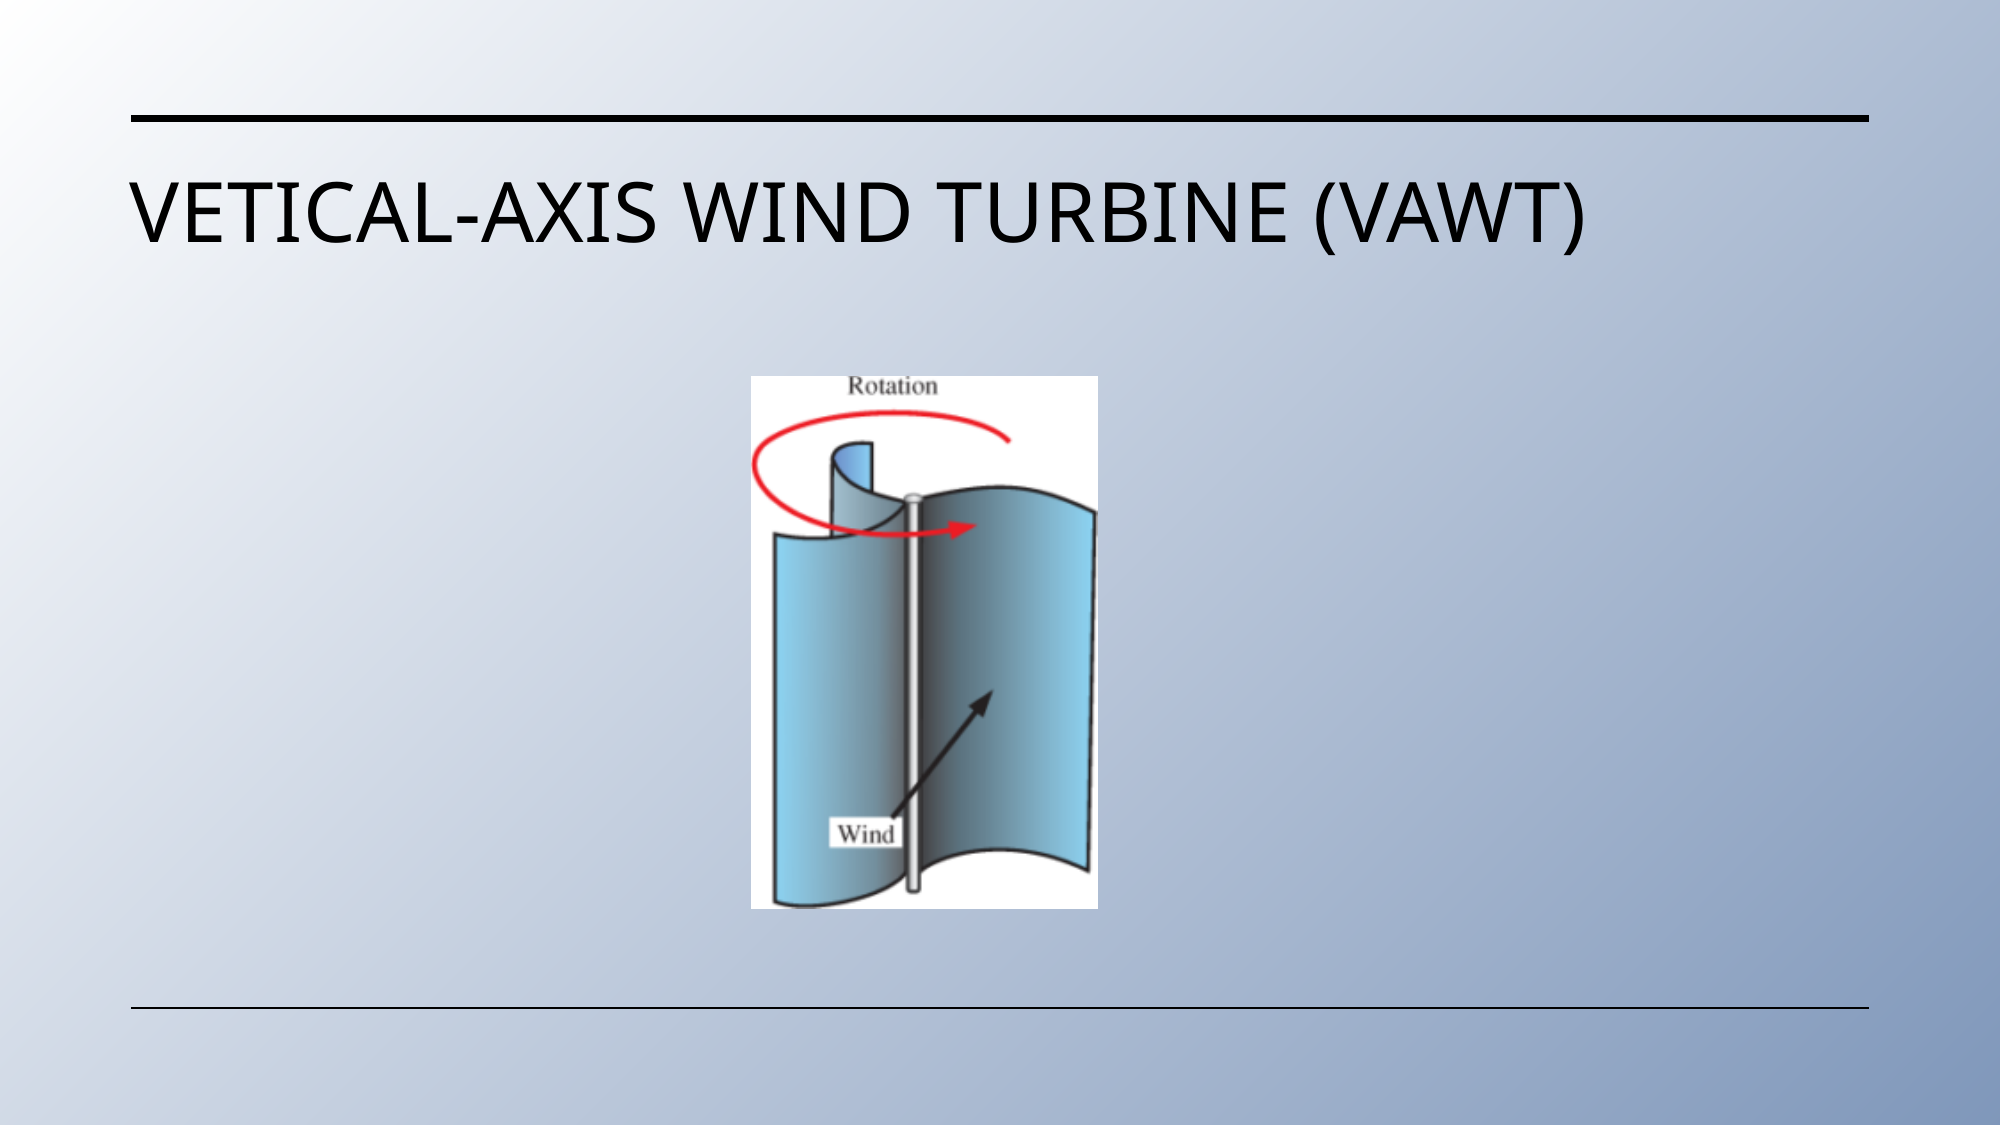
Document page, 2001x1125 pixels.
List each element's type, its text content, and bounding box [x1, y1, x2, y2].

title Vetical-axis wind turbine (vawt) [114, 151, 1869, 377]
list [751, 376, 1098, 909]
